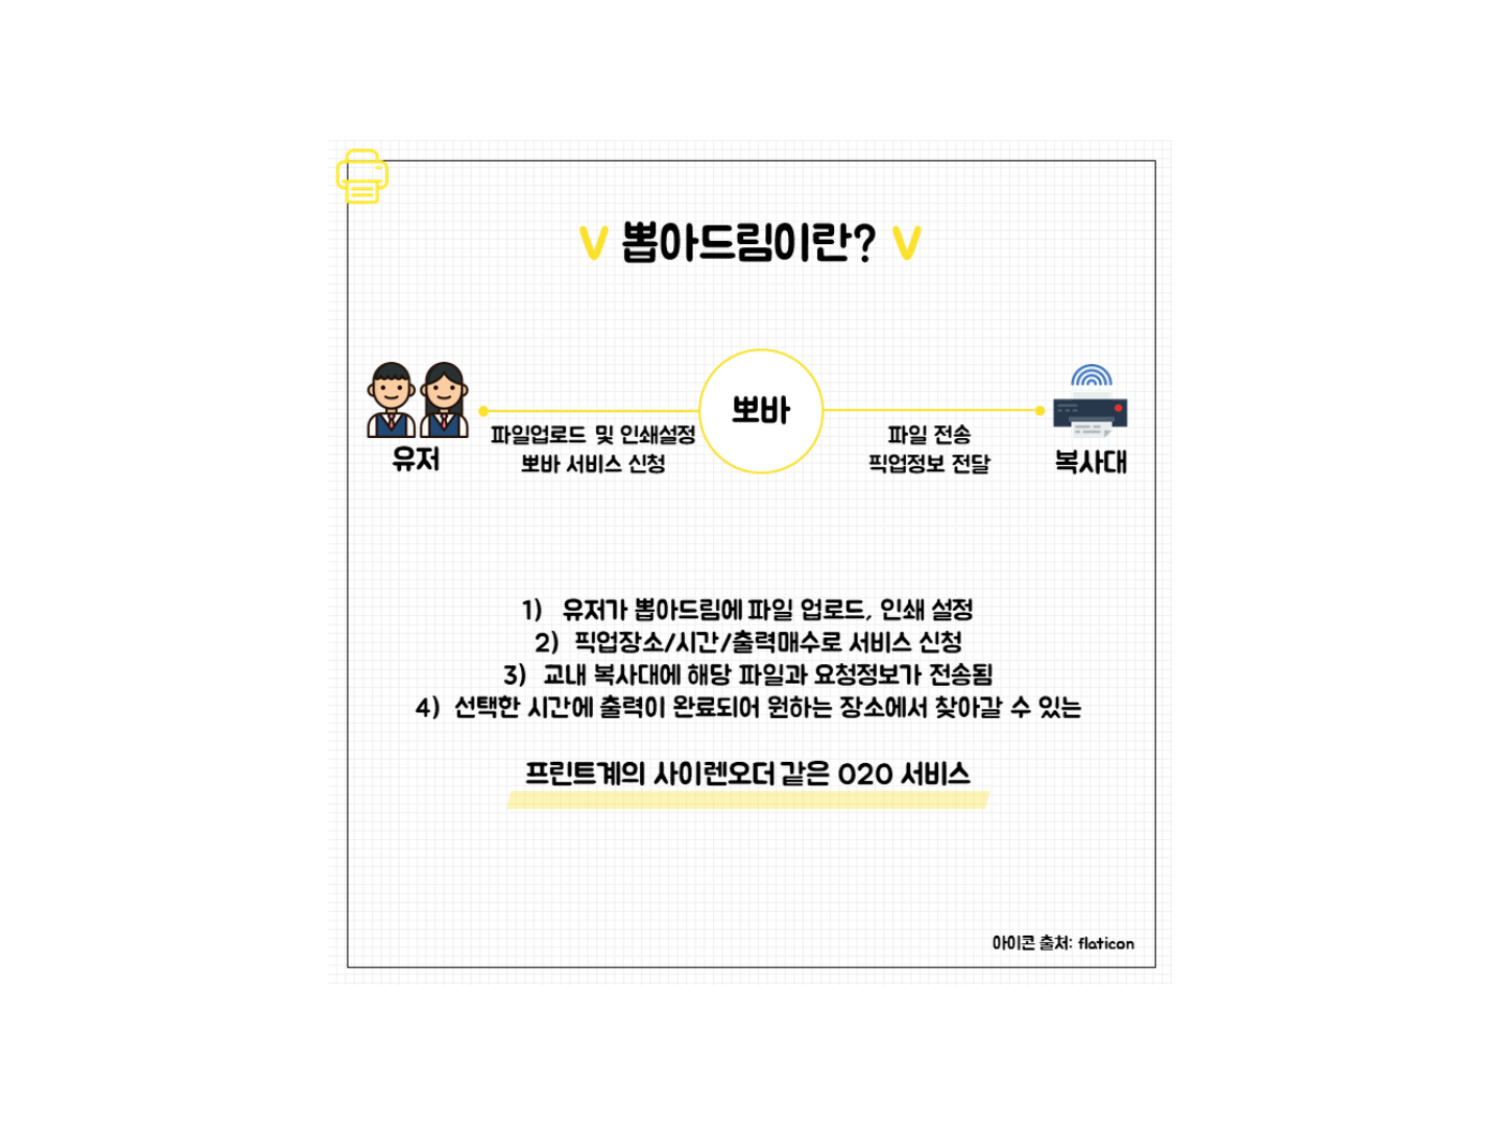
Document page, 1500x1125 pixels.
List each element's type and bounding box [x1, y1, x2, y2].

picture [328, 139, 1172, 986]
